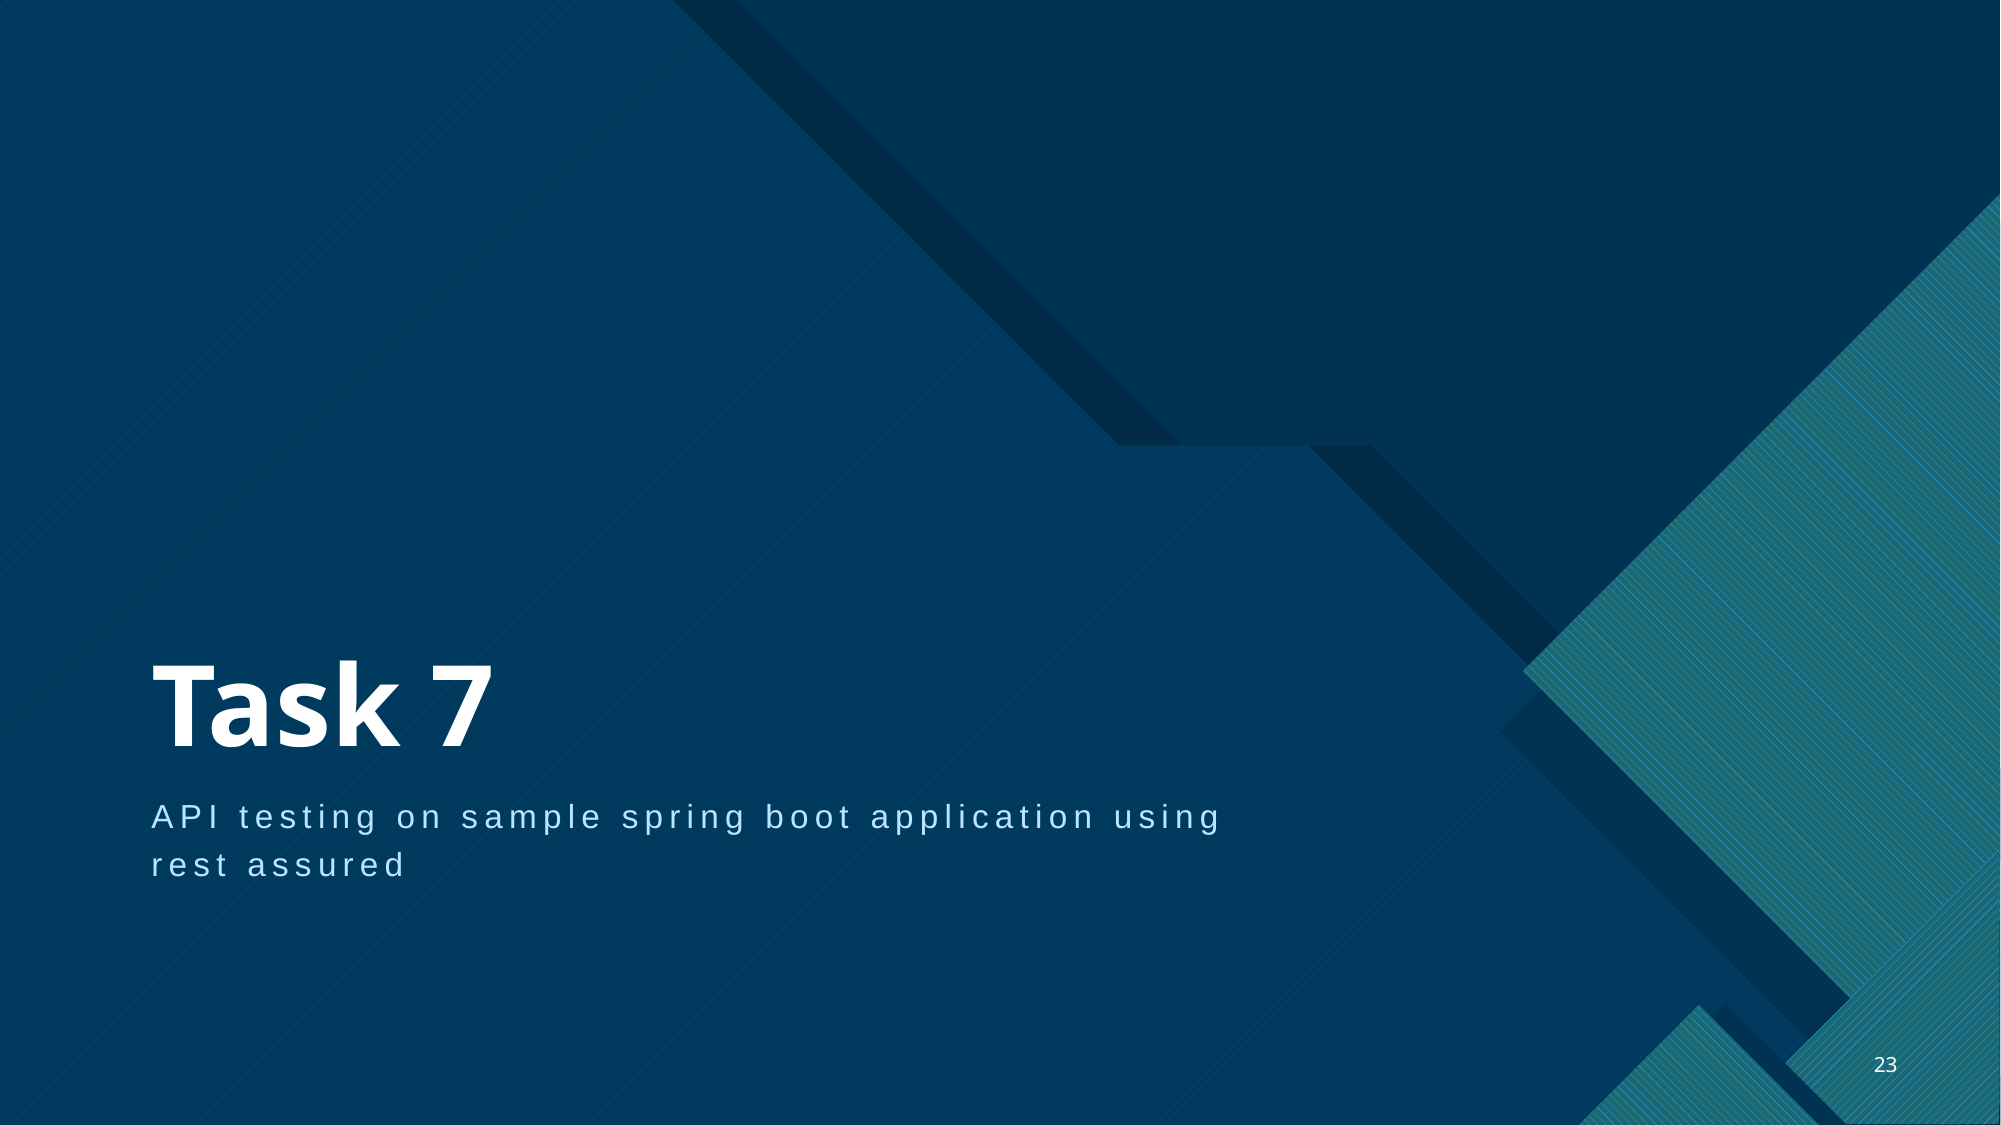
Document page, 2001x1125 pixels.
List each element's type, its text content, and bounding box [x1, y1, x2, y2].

slide_number 8 [1523, 522, 2001, 1064]
title Task 7 [136, 637, 1413, 779]
list API testing on sample spring boot application using rest assured [136, 780, 1253, 840]
slide_number 23 [1845, 1035, 1913, 1096]
